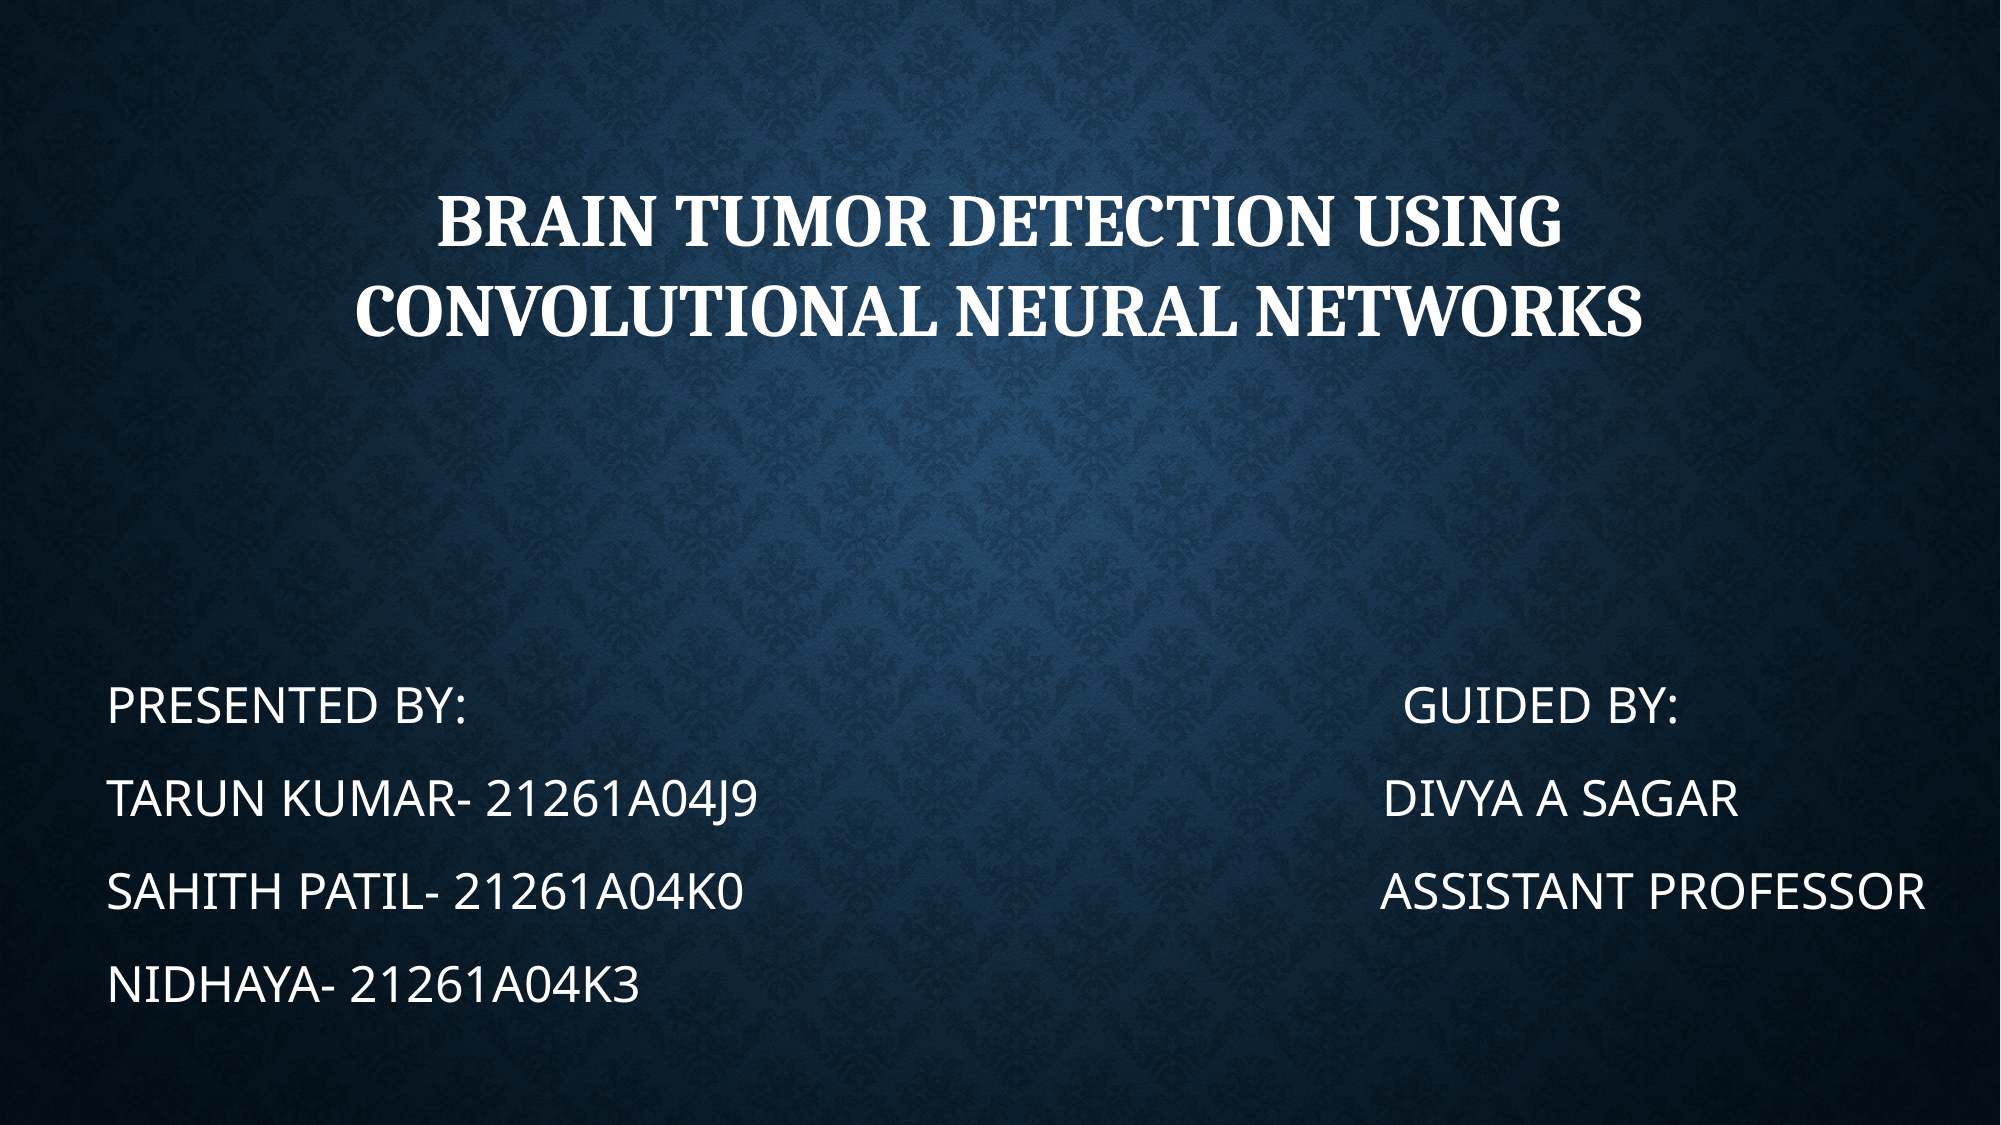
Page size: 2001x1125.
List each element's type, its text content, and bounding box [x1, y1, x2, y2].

subtitle PRESENTED BY: GUIDED BY: TARUN KUMAR- 21261A04J9 DIVYA A SAGAR SAHITH PATIL- 21261A04K0 ASSISTANT PROFESSOR NIDHAYA- 21261A04K3 [91, 654, 1949, 1079]
title Brain tumor Detection Using Convolutional neural networks [261, 109, 1739, 360]
